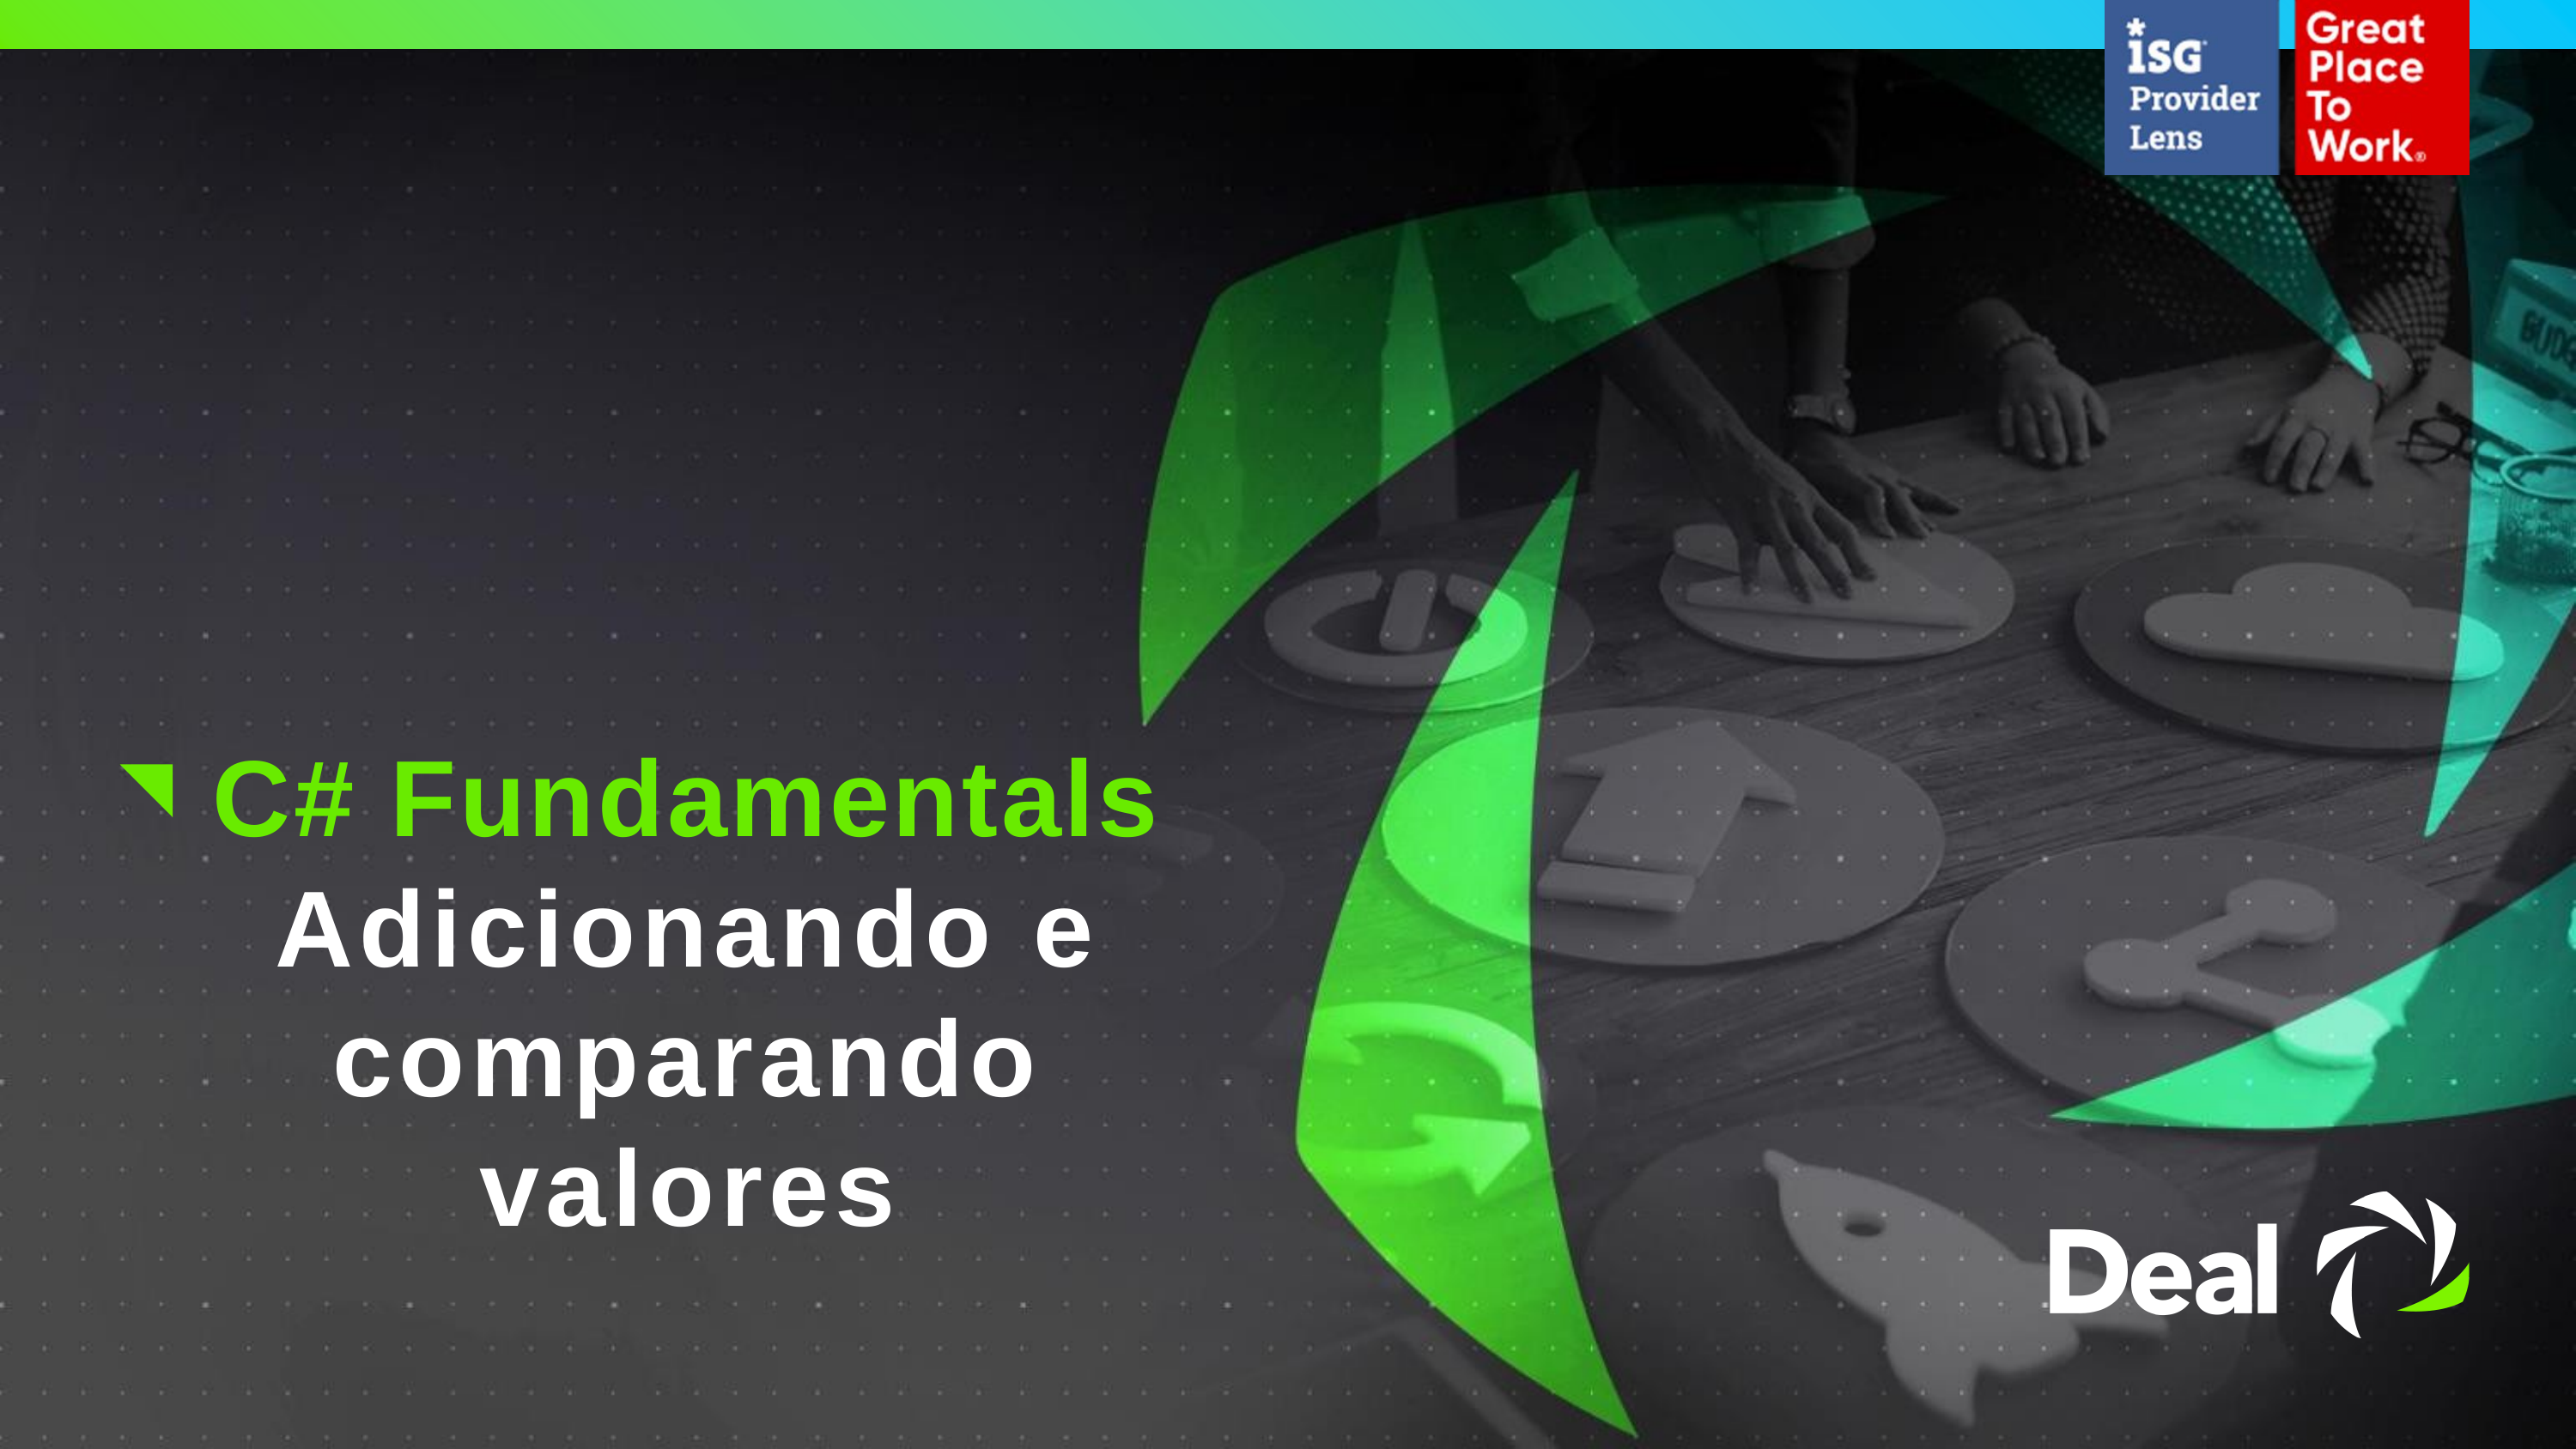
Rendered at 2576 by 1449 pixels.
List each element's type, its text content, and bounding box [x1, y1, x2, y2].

text_box [2470, 0, 2576, 49]
text_box [0, 0, 2105, 49]
text_box [119, 764, 173, 817]
title C# Fundamentals Adicionando e comparando valores [193, 726, 1181, 1248]
text_box [2105, 0, 2470, 175]
text_box [2050, 1191, 2470, 1338]
text_box [0, 49, 2576, 1449]
